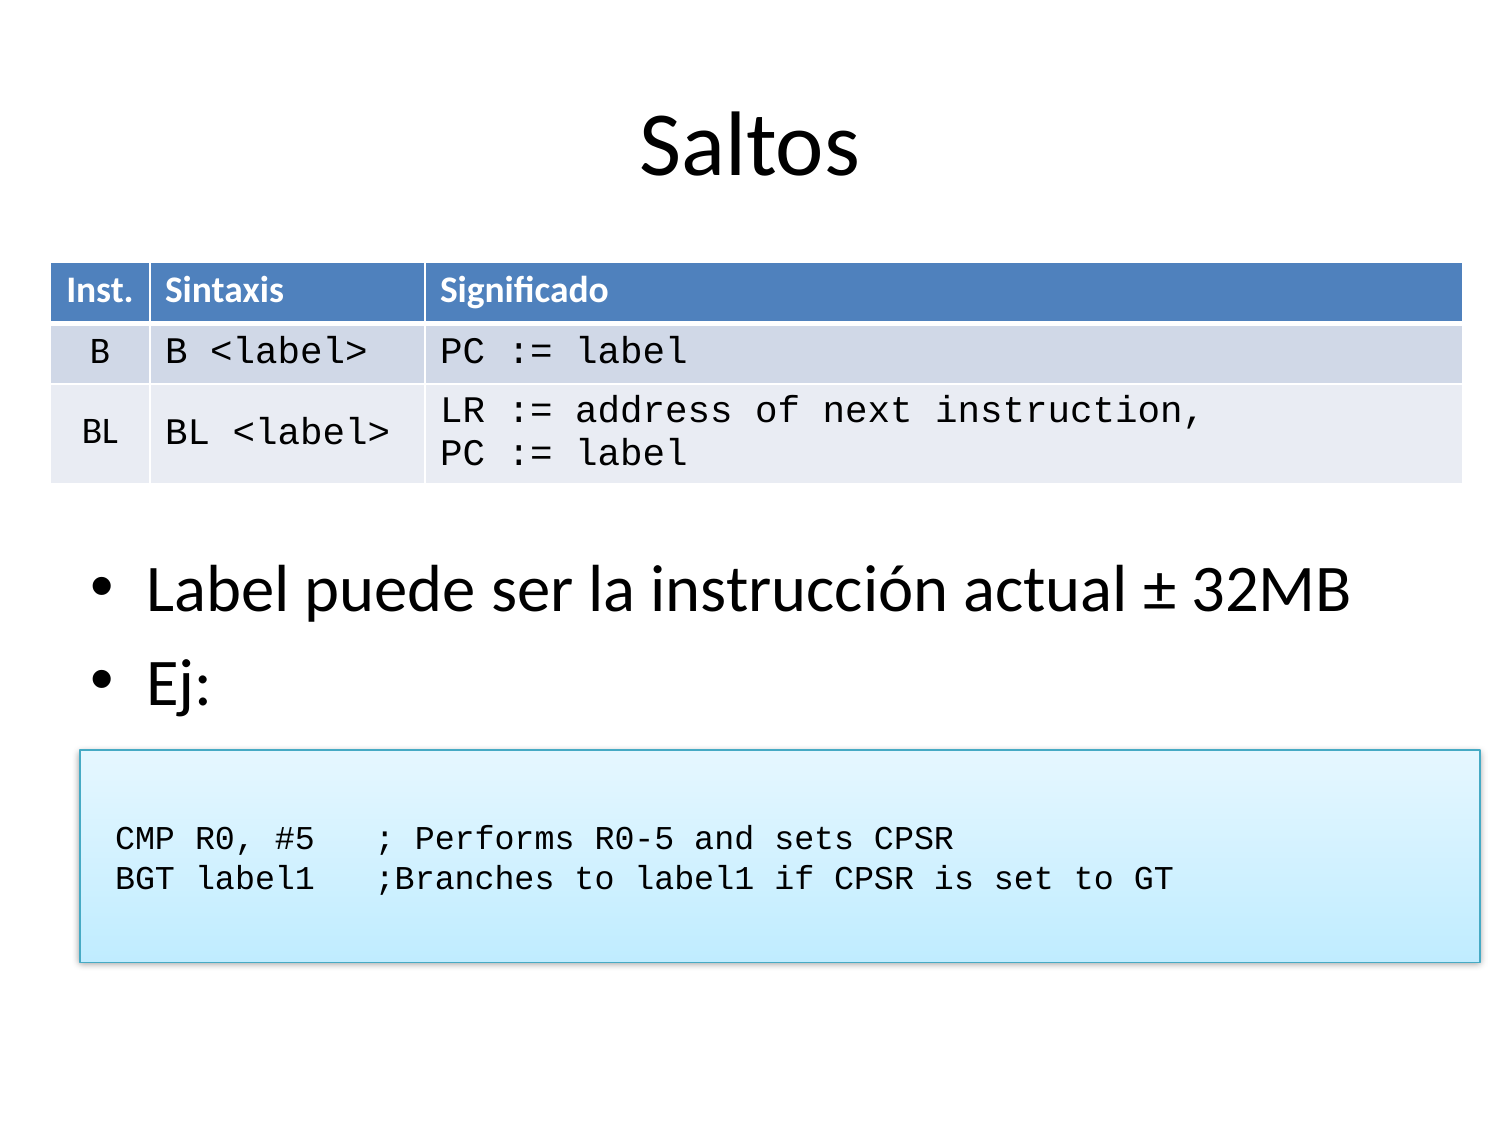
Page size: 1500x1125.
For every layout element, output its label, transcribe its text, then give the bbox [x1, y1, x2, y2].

table_header Sintaxis [151, 263, 424, 321]
table_header Inst. [51, 263, 149, 321]
table_cell BL <label> [151, 385, 424, 483]
table_cell B <label> [151, 326, 424, 383]
table_cell LR := address of next instruction, PC := label [426, 385, 1462, 483]
table_cell B [51, 326, 149, 383]
table_header Significado [426, 263, 1462, 321]
text_box CMP R0, #5 ; Performs R0-5 and sets CPSR BGT label1 ;Branches to label1 if CPSR is set to GT [79, 749, 1481, 963]
list Label puede ser la instrucción actual ± 32MB Ej: [75, 537, 1425, 751]
table_cell BL [51, 385, 149, 483]
table_cell PC := label [426, 326, 1462, 383]
title Saltos [75, 45, 1425, 233]
